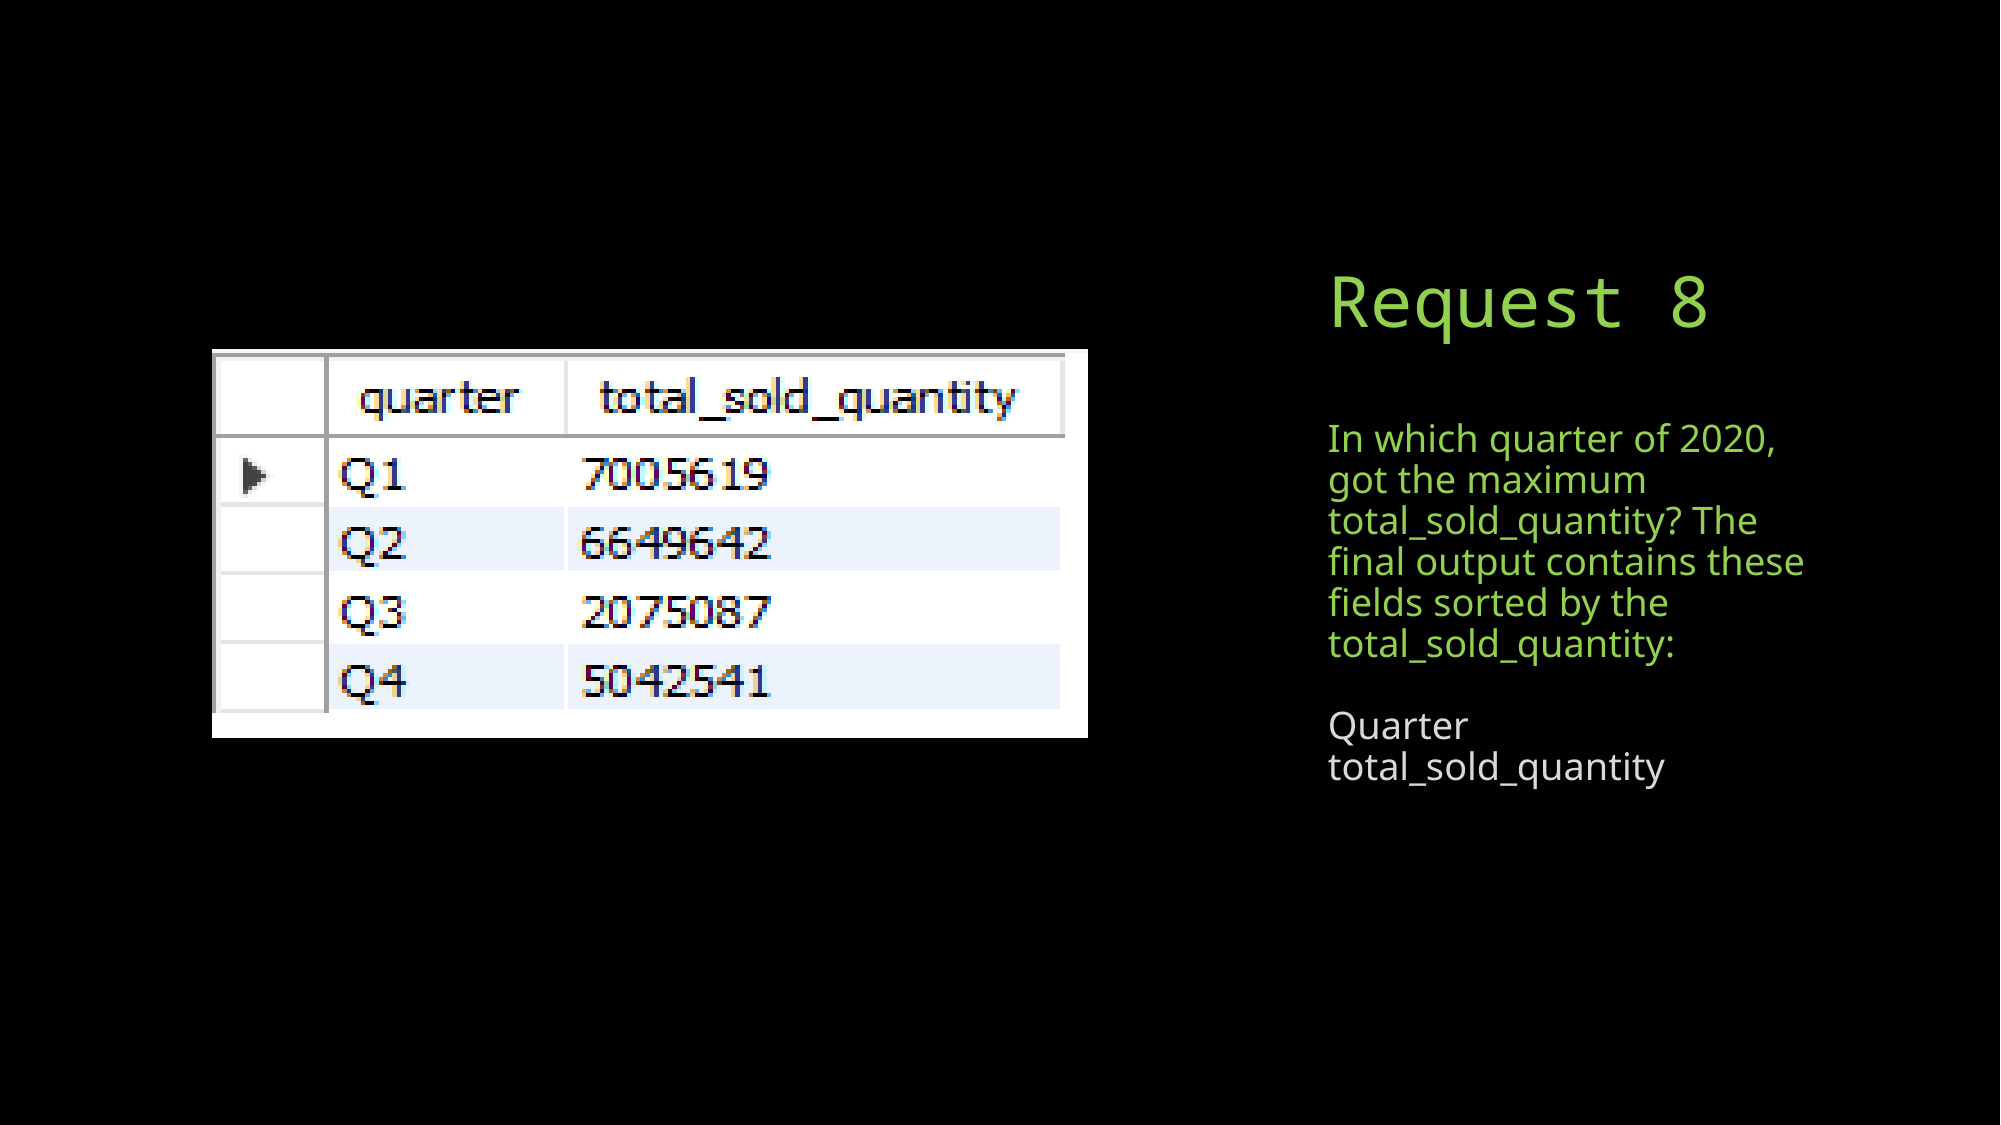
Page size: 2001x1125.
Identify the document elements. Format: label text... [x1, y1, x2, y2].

list In which quarter of 2020, got the maximum total_sold_quantity? The final output contains these fields sorted by the total_sold_quantity: Quarter total_sold_quantity [1312, 412, 1826, 800]
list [212, 349, 1088, 738]
title Request 8 [1313, 200, 1826, 350]
